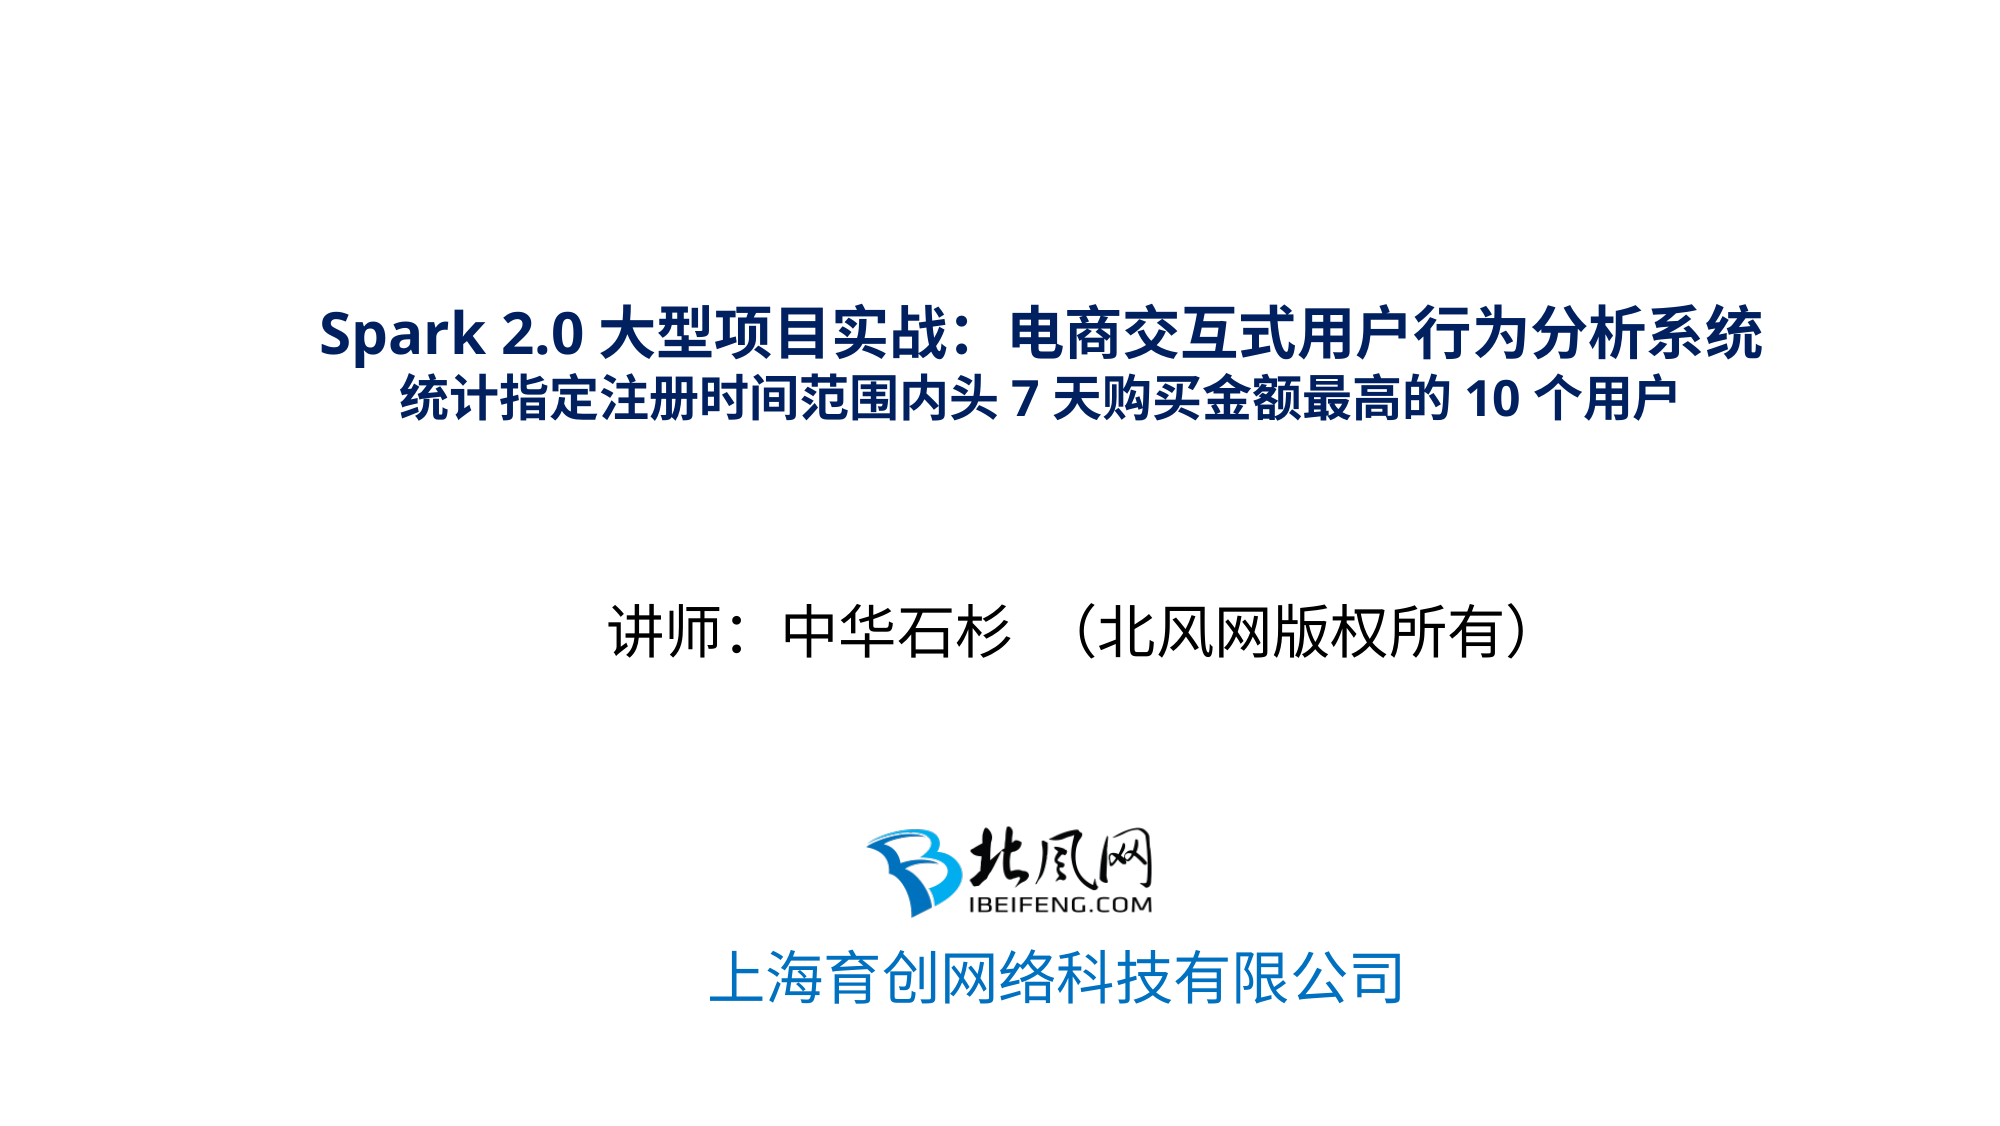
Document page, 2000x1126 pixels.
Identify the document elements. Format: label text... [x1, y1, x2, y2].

text_box 讲师：中华石杉 （北风网版权所有） [591, 588, 1579, 673]
text_box Spark 2.0大型项目实战：电商交互式用户行为分析系统 统计指定注册时间范围内头7天购买金额最高的10个用户 [220, 288, 1863, 434]
text_box 上海育创网络科技有限公司 [577, 933, 1536, 1019]
picture [854, 816, 1164, 921]
